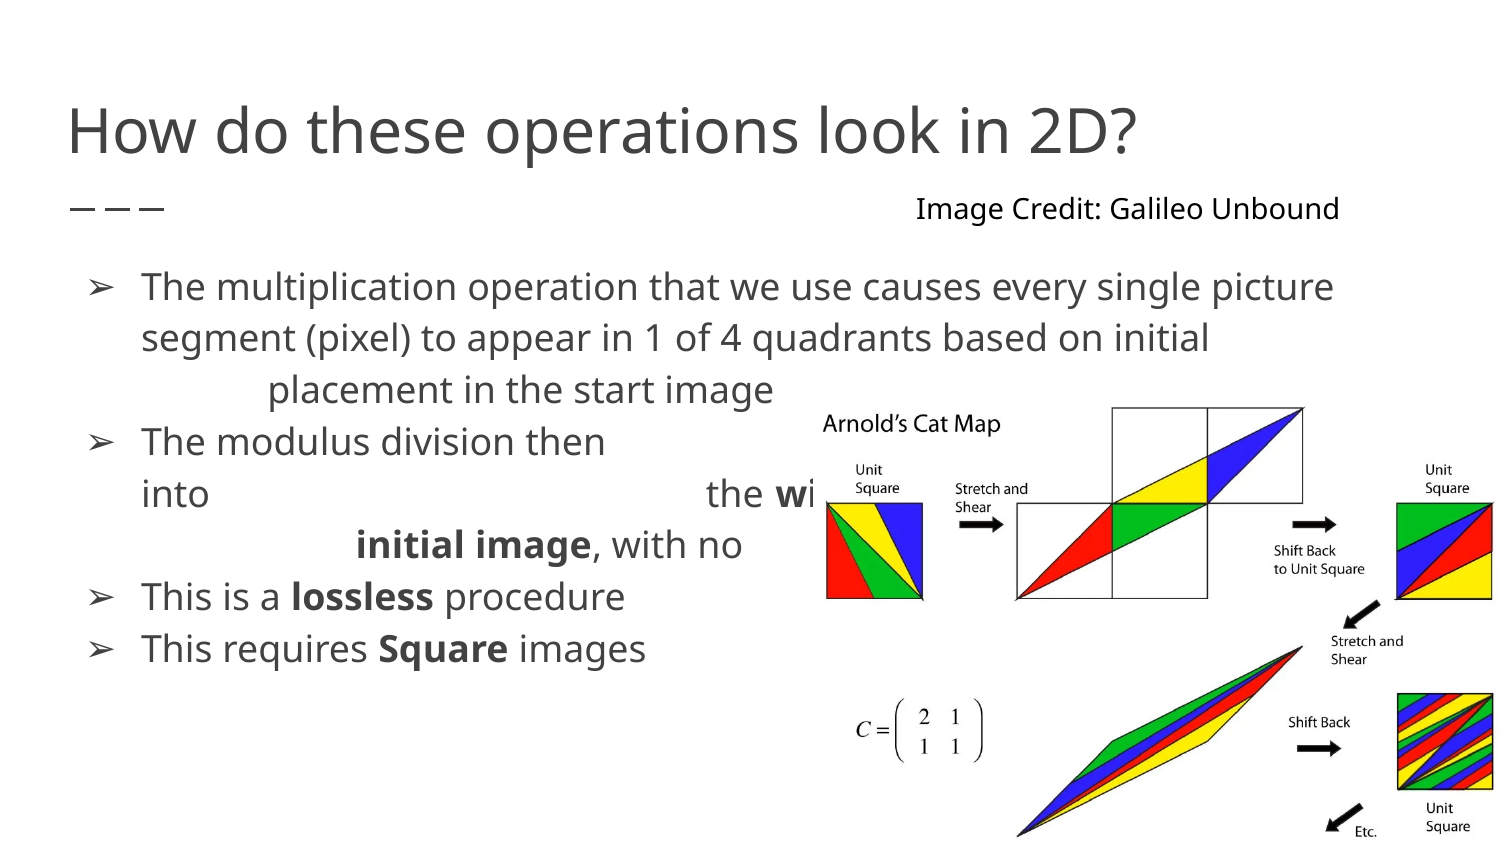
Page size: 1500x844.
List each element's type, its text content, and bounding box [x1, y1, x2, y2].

text_box Image Credit: Galileo Unbound [901, 175, 1482, 241]
list The multiplication operation that we use causes every single picture segment (pixel) to appear in 1 of 4 quadrants based on initial placement in the start image The modulus division then bounds every pixel back into the width/height of the initial image, with no overlap This is a lossless procedure This requires Square images [51, 240, 1469, 766]
title How do these operations look in 2D? [51, 61, 1449, 182]
picture [812, 400, 1500, 844]
